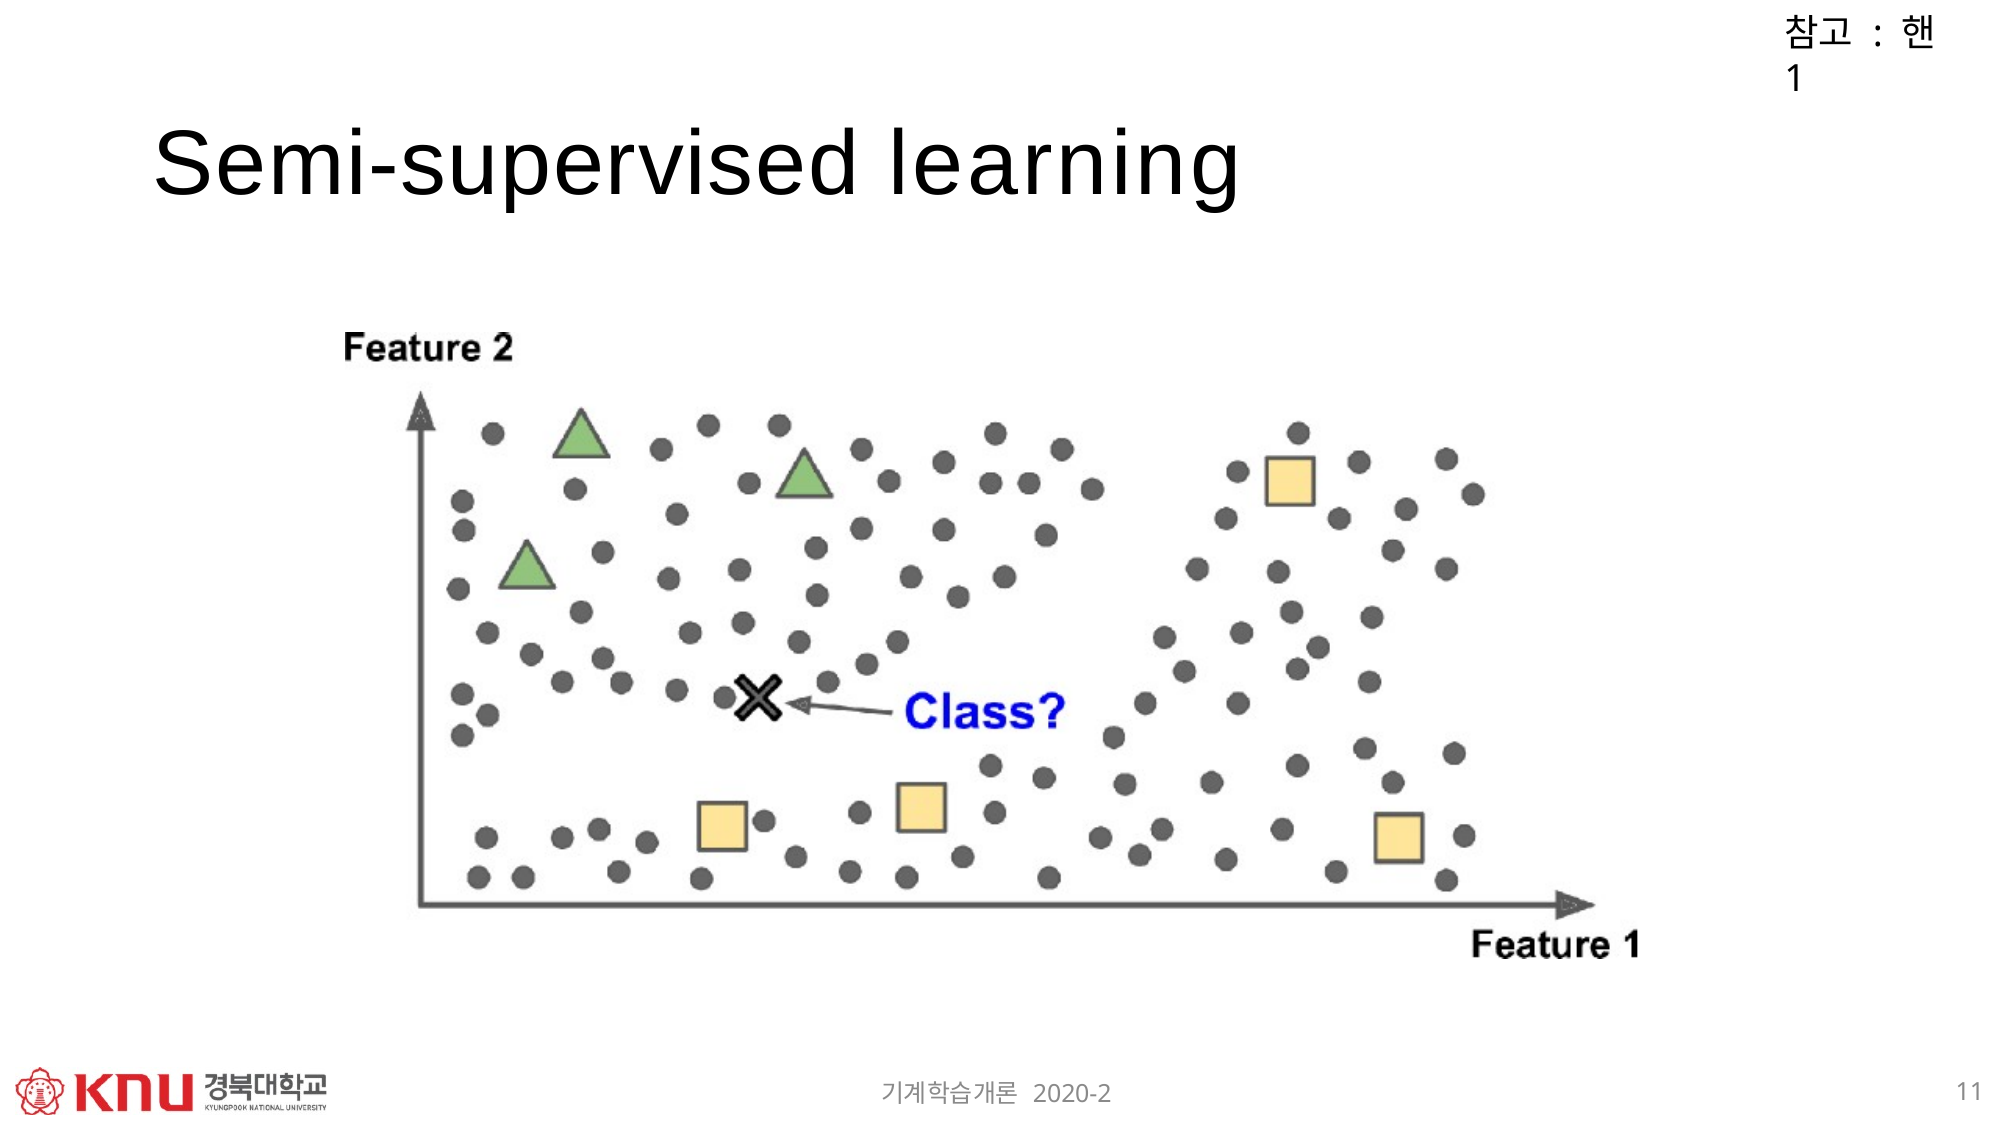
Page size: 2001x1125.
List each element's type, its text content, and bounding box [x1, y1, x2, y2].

text_box [345, 332, 1638, 959]
text_box 11 [1949, 1071, 1990, 1110]
footer 기계학습개론 2020-2 [878, 1073, 1121, 1125]
text_box 참고 : 핸1 [1782, 6, 1955, 99]
picture [15, 1067, 327, 1115]
title Semi-supervised learning [150, 100, 1248, 291]
